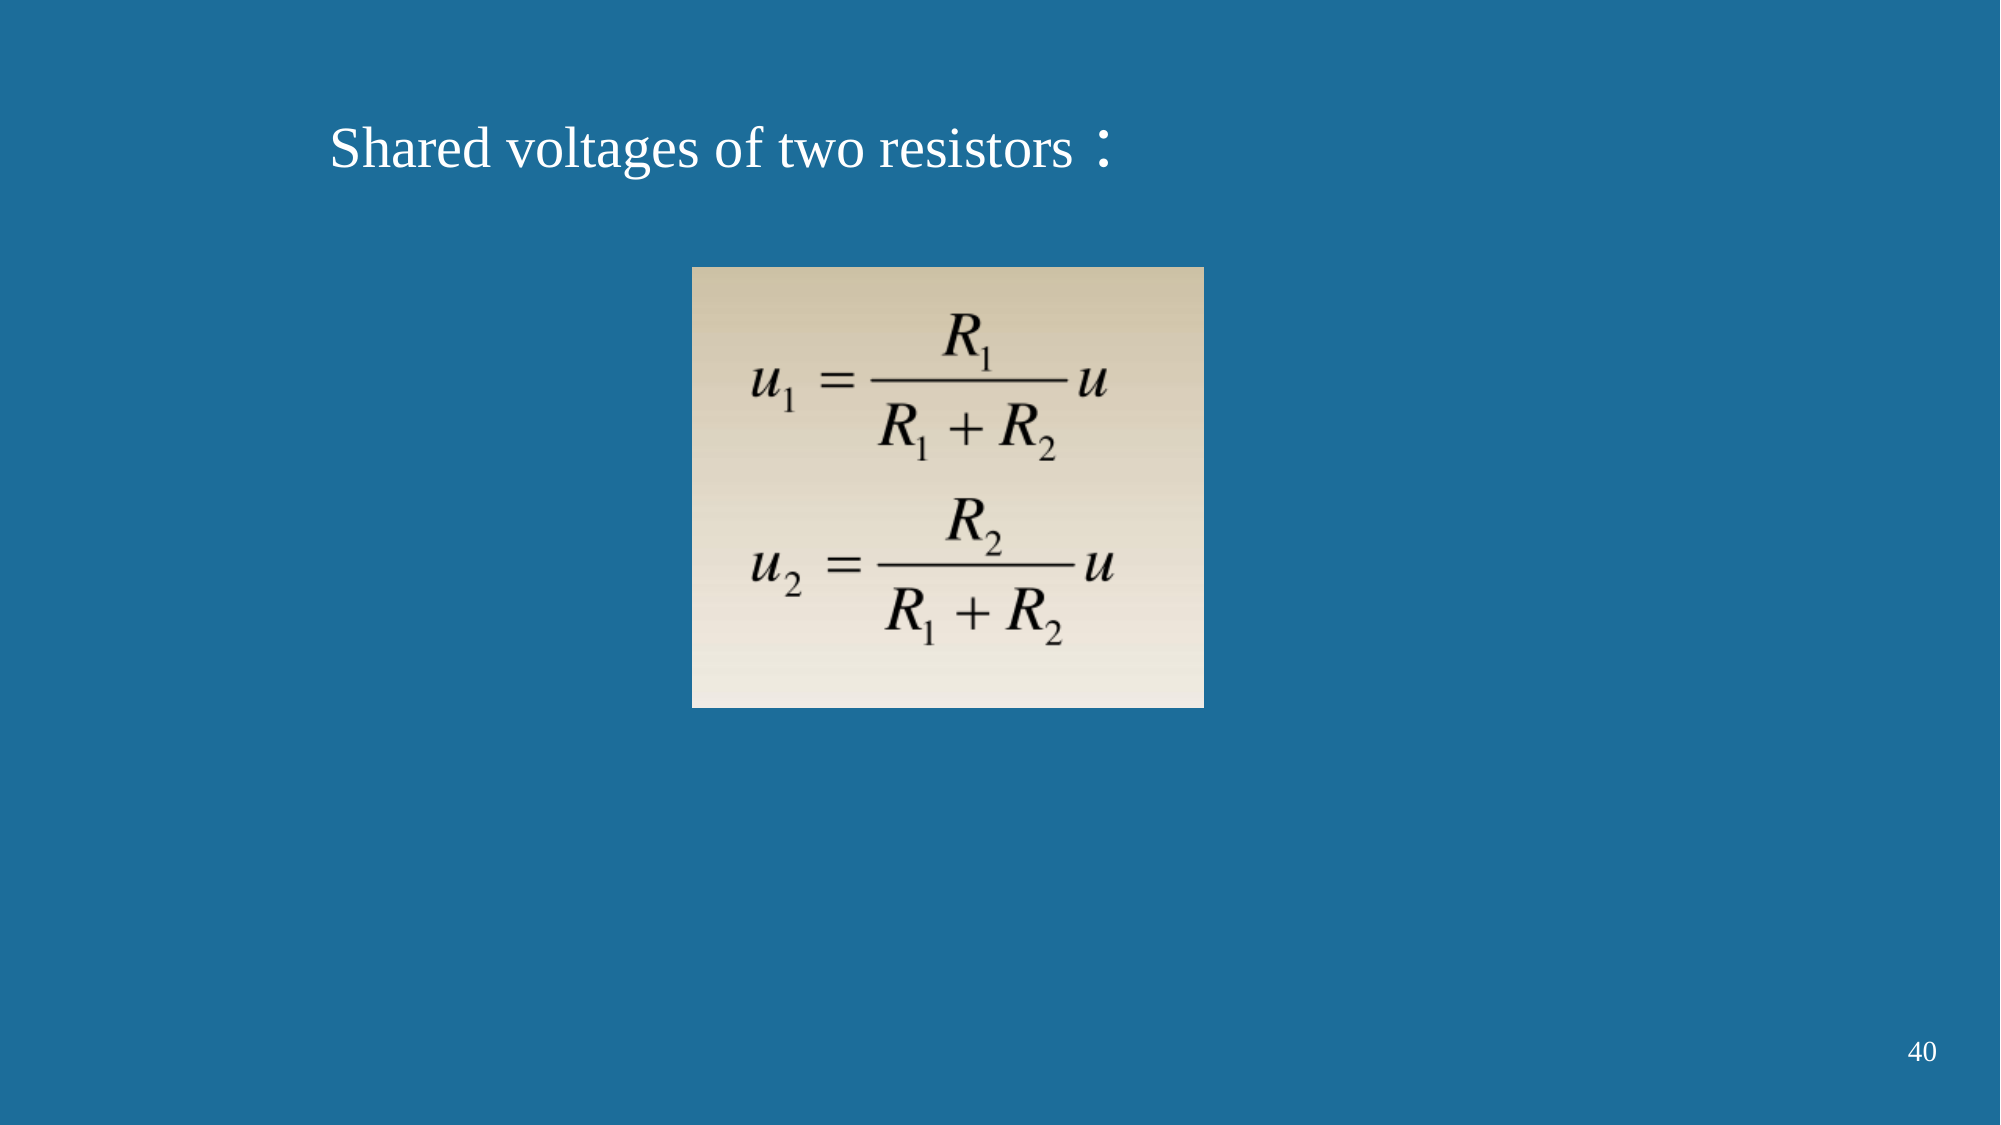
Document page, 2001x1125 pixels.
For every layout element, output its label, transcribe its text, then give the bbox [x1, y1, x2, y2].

text_box Shared voltages of two resistors： [314, 101, 1694, 187]
picture [692, 266, 1204, 708]
slide_number 40 [1535, 1025, 1953, 1100]
